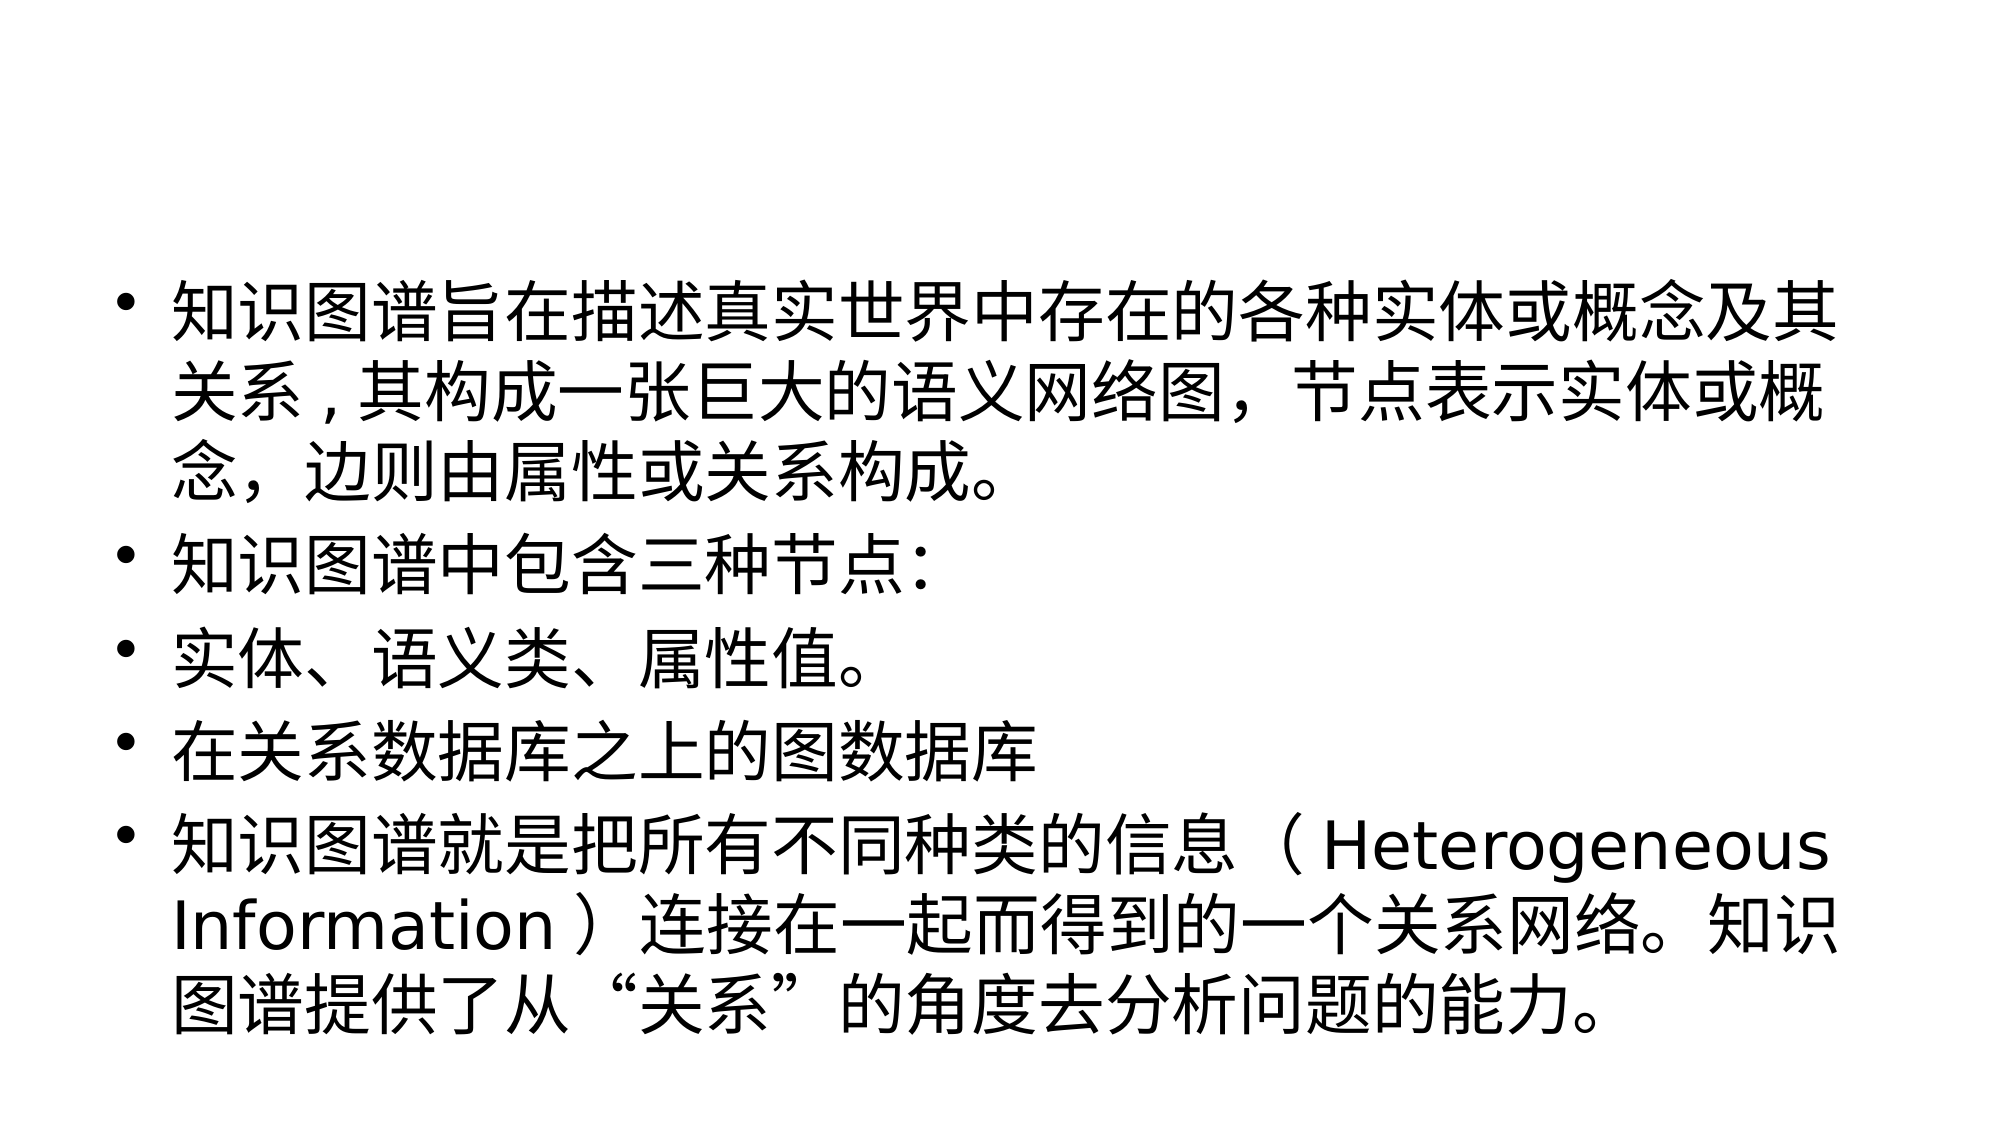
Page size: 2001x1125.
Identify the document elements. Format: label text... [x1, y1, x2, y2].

list 知识图谱旨在描述真实世界中存在的各种实体或概念及其关系,其构成一张巨大的语义网络图，节点表示实体或概念，边则由属性或关系构成。 知识图谱中包含三种节点： 实体、语义类、属性值。 在关系数据库之上的图数据库 知识图谱就是把所有不同种类的信息（Heterogeneous Information）连接在一起而得到的一个关系网络。知识图谱提供了从“关系”的角度去分析问题的能力。 [99, 262, 1901, 1006]
